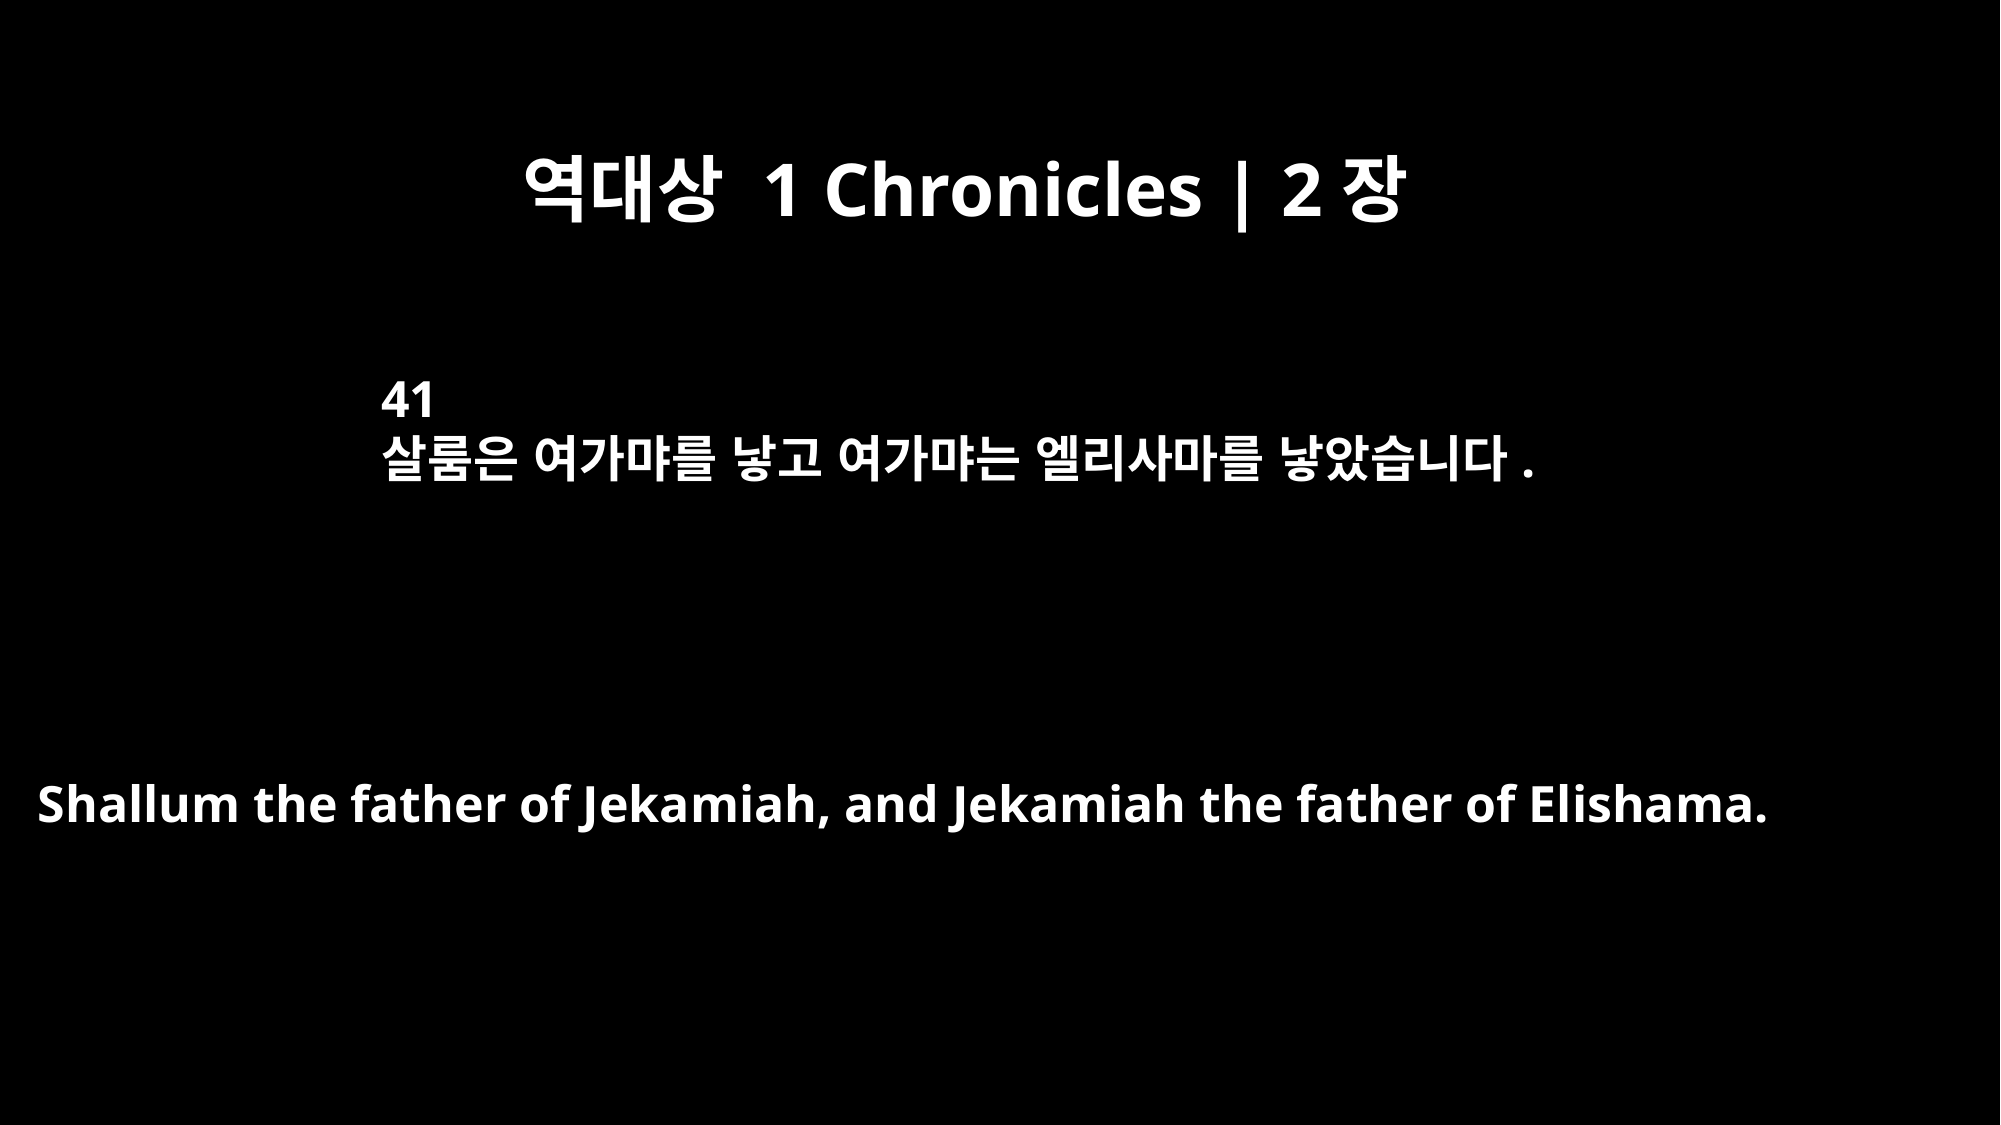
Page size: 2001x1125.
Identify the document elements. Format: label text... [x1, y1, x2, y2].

text_box 41 살룸은 여가먀를 낳고 여가먀는 엘리사마를 낳았습니다. [366, 359, 1551, 495]
text_box Shallum the father of Jekamiah, and Jekamiah the father of Elishama. [23, 764, 1785, 840]
text_box 역대상 1 Chronicles | 2장 [507, 136, 1424, 239]
